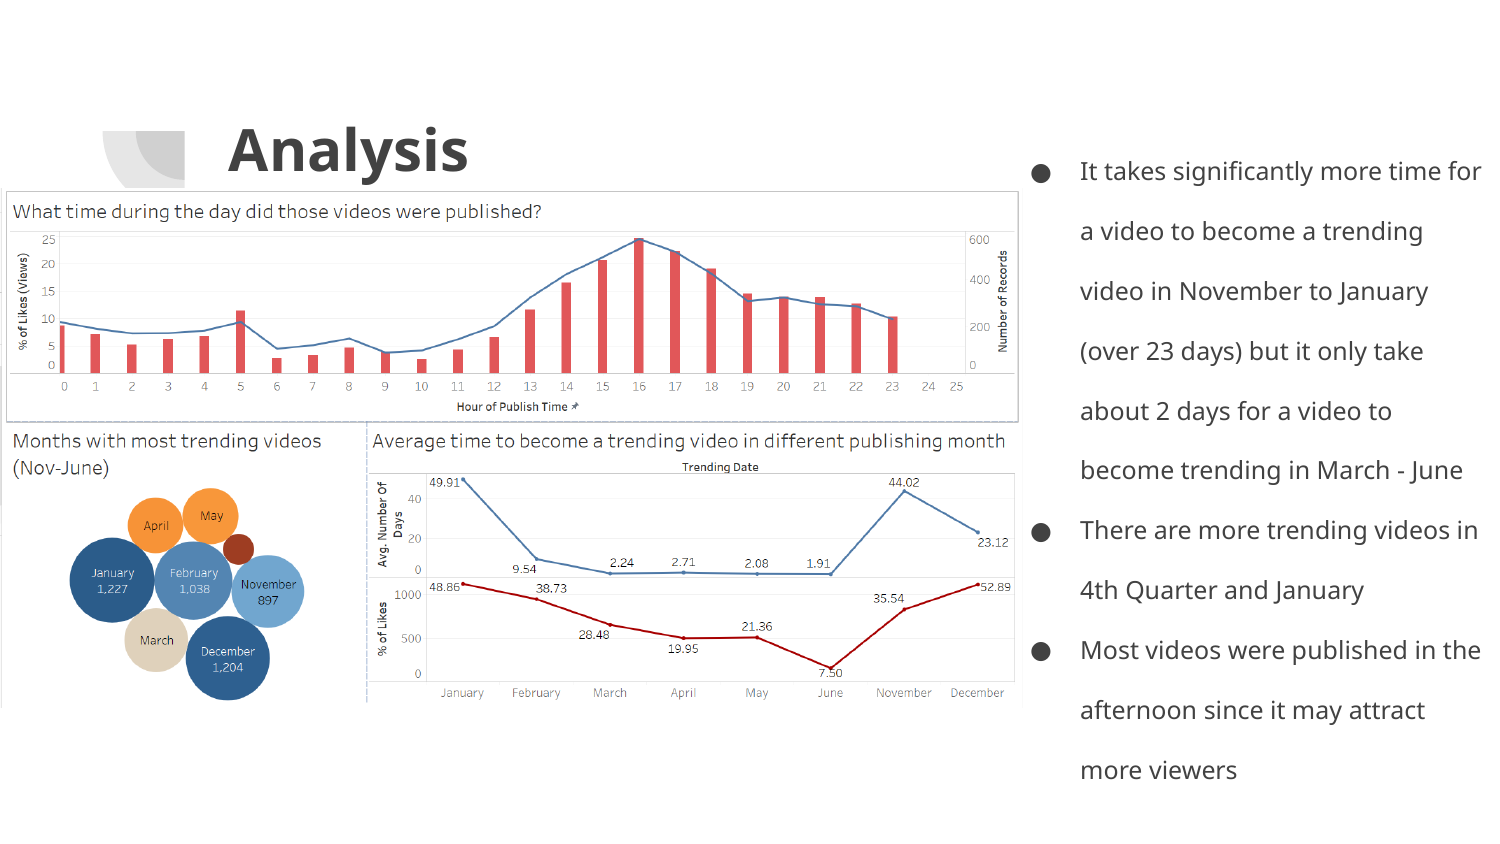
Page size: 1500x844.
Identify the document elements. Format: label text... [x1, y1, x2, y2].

title Analysis [213, 98, 1368, 187]
picture [0, 188, 1023, 709]
list It takes significantly more time for a video to become a trending video in November to January (over 23 days) but it only take about 2 days for a video to become trending in March - June There are more trending videos in 4th Quarter and January Most videos were published in the afternoon since it may attract more viewers [990, 110, 1499, 787]
